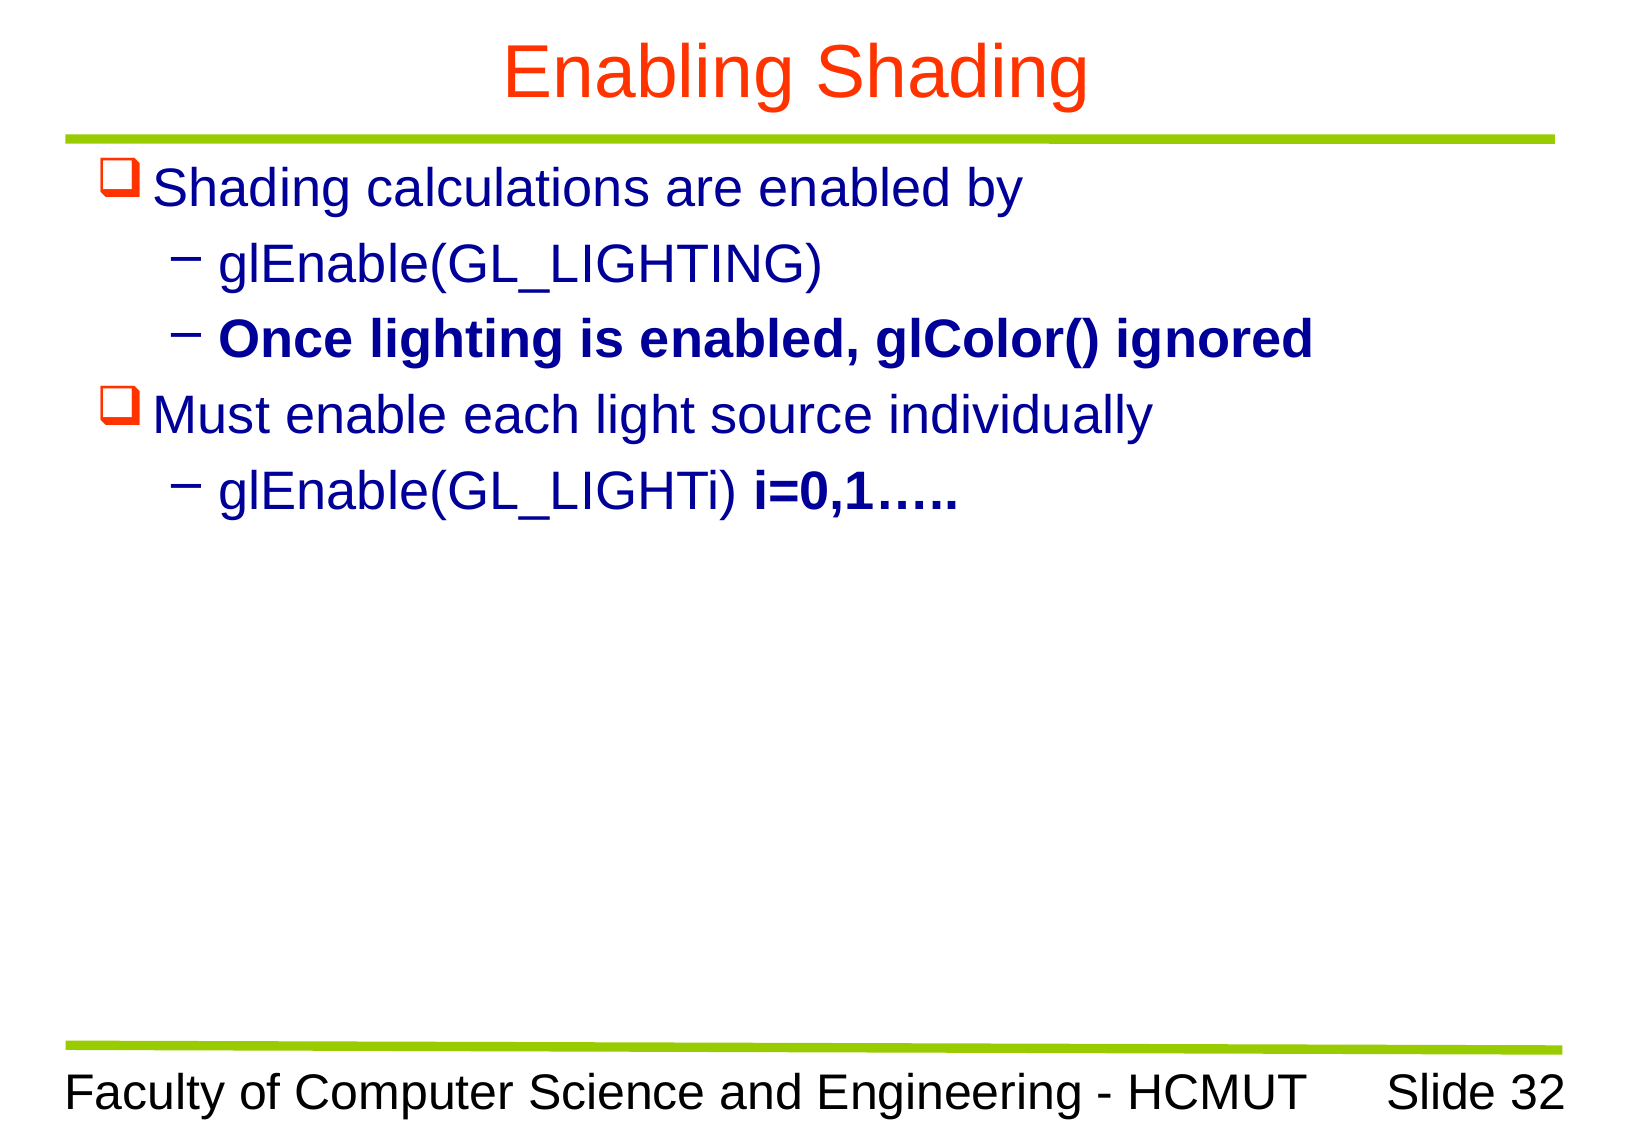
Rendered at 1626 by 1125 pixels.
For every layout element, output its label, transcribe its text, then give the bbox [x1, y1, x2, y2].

title Enabling Shading [50, 15, 1544, 121]
list Shading calculations are enabled by glEnable(GL_LIGHTING) Once lighting is enabled, glColor() ignored Must enable each light source individually glEnable(GL_LIGHTi) i=0,1….. [81, 144, 1544, 1033]
